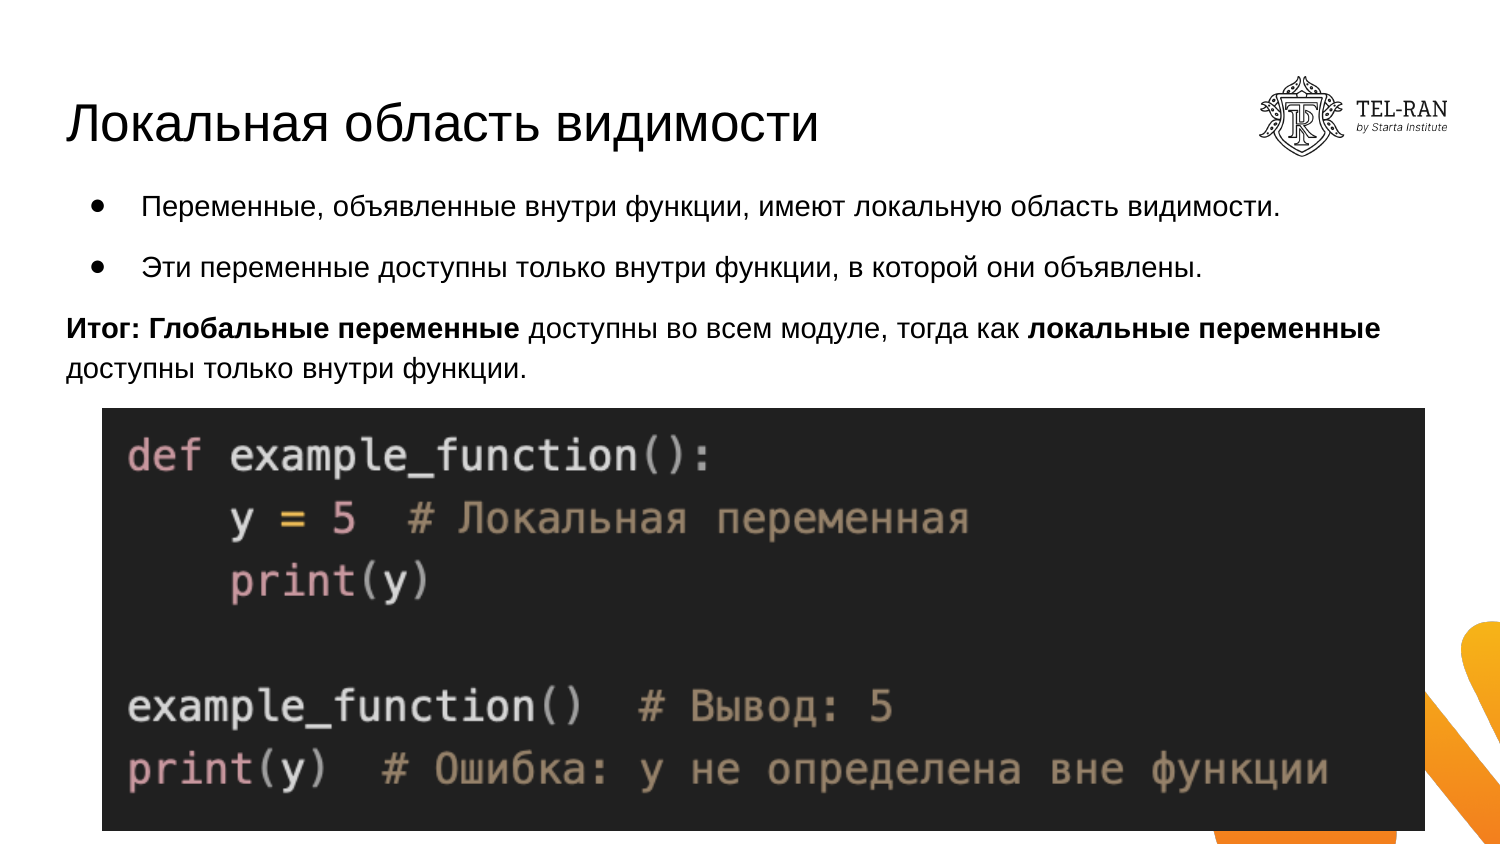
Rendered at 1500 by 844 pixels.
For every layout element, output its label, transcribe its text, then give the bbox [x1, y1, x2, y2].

title Локальная область видимости [51, 72, 1449, 166]
picture [1259, 76, 1447, 157]
list Переменные, объявленные внутри функции, имеют локальную область видимости. Эти переменные доступны только внутри функции, в которой они объявлены. Итог: Глобальные переменные доступны во всем модуле, тогда как локальные переменные доступны только внутри функции. [51, 166, 1449, 374]
picture [102, 408, 1500, 844]
